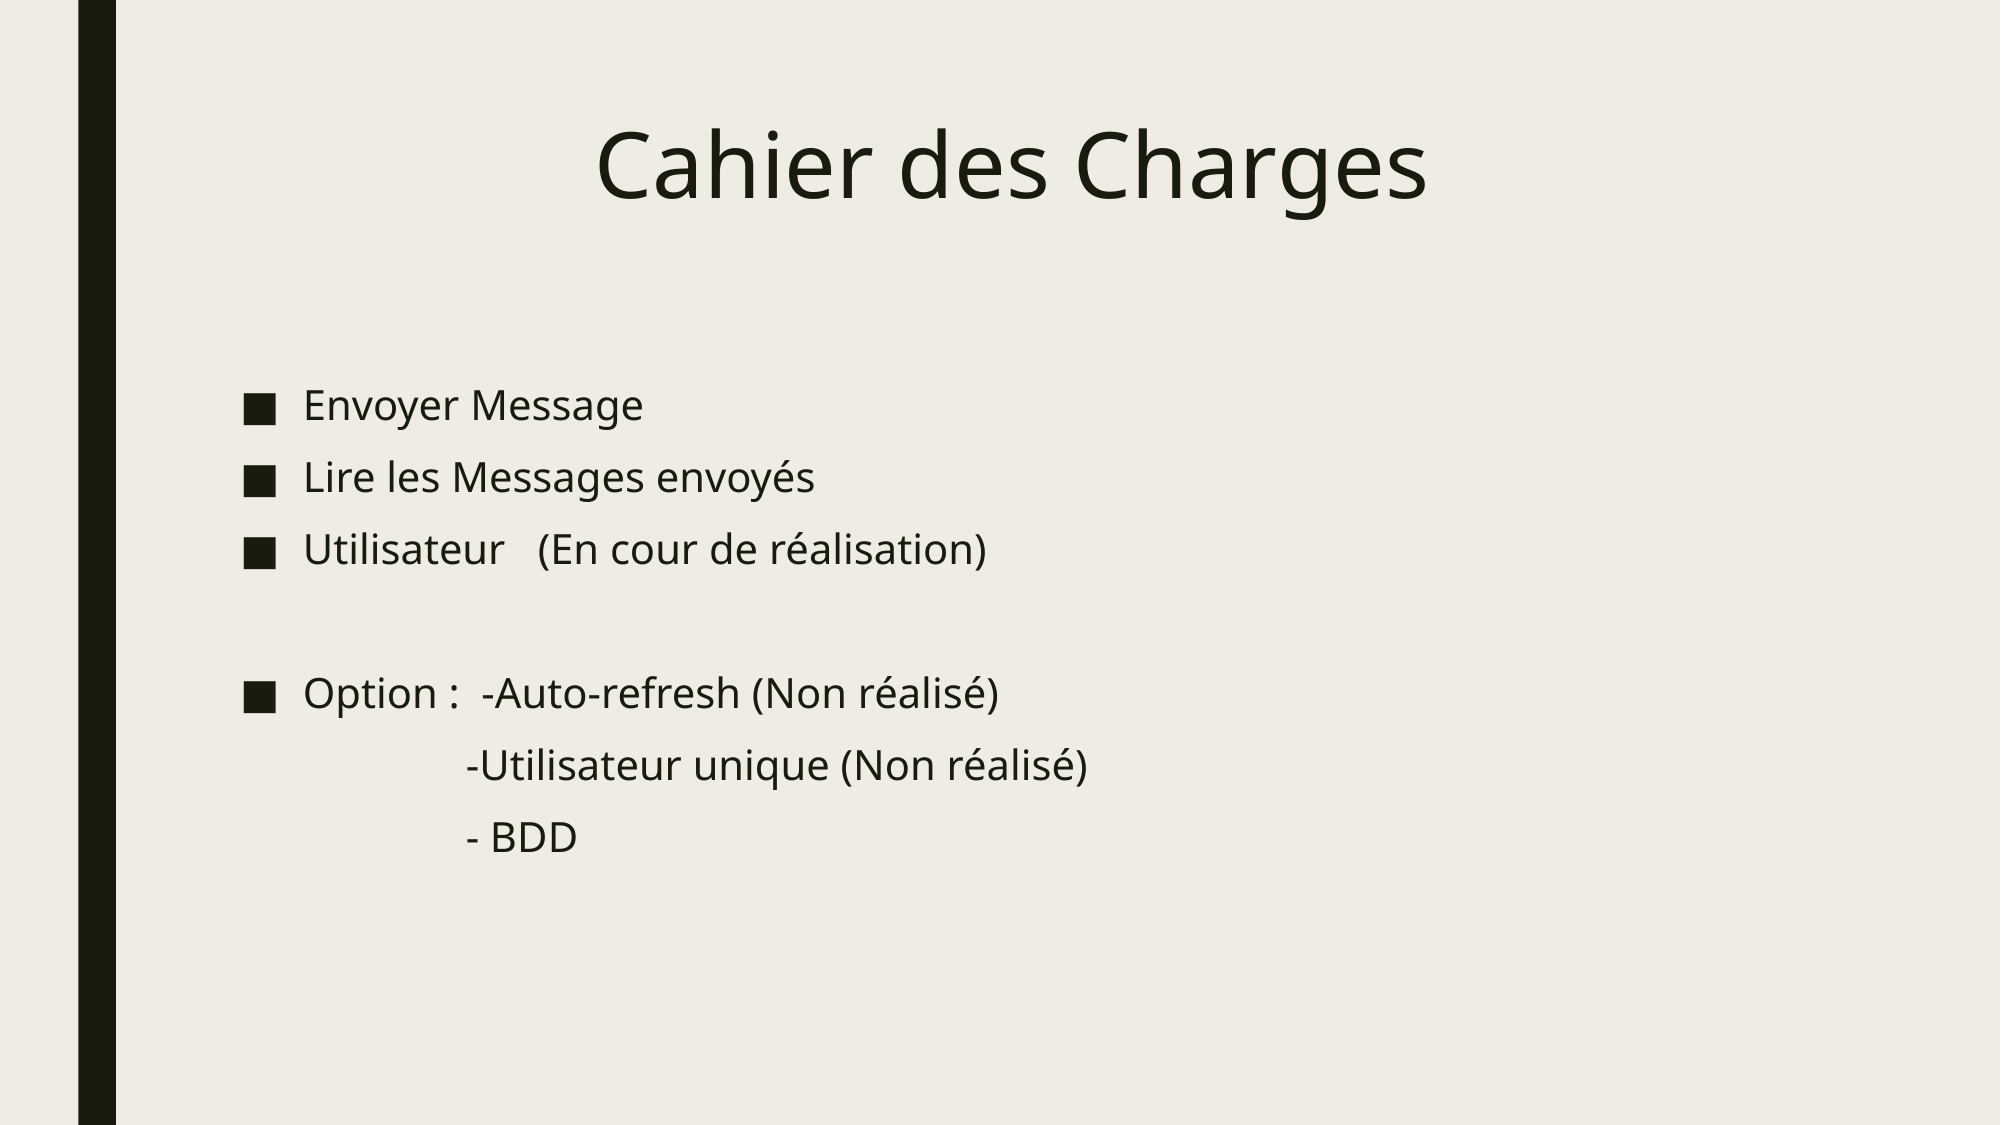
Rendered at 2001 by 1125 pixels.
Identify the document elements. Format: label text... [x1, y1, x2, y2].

list Envoyer Message Lire les Messages envoyés Utilisateur (En cour de réalisation) Option : -Auto-refresh (Non réalisé) -Utilisateur unique (Non réalisé) - BDD [225, 375, 1800, 963]
title Cahier des Charges [225, 112, 1800, 357]
